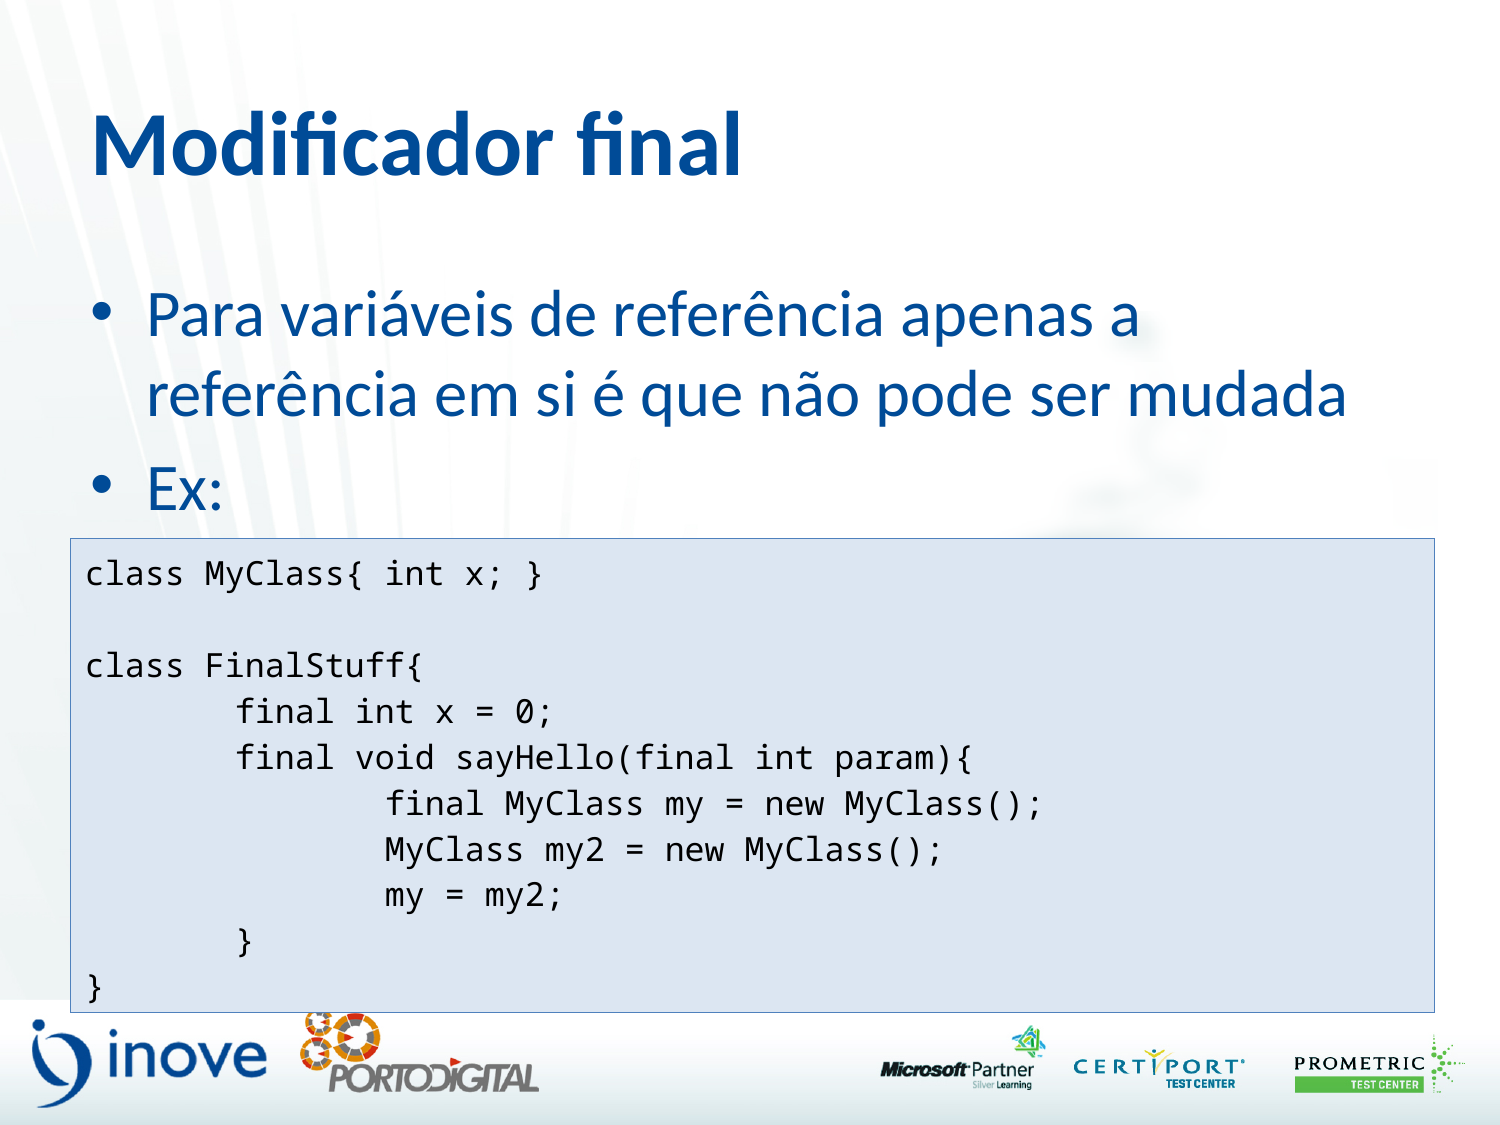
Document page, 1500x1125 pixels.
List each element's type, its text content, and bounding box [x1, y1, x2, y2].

picture [0, 0, 1500, 1125]
title Modificador final [75, 45, 1425, 233]
list Para variáveis de referência apenas a referência em si é que não pode ser mudada Ex: [75, 262, 1425, 538]
text_box class MyClass{ int x; } class FinalStuff{ final int x = 0; final void sayHello(final int param){ final MyClass my = new MyClass(); MyClass my2 = new MyClass(); my = my2; } } [70, 538, 1435, 1013]
